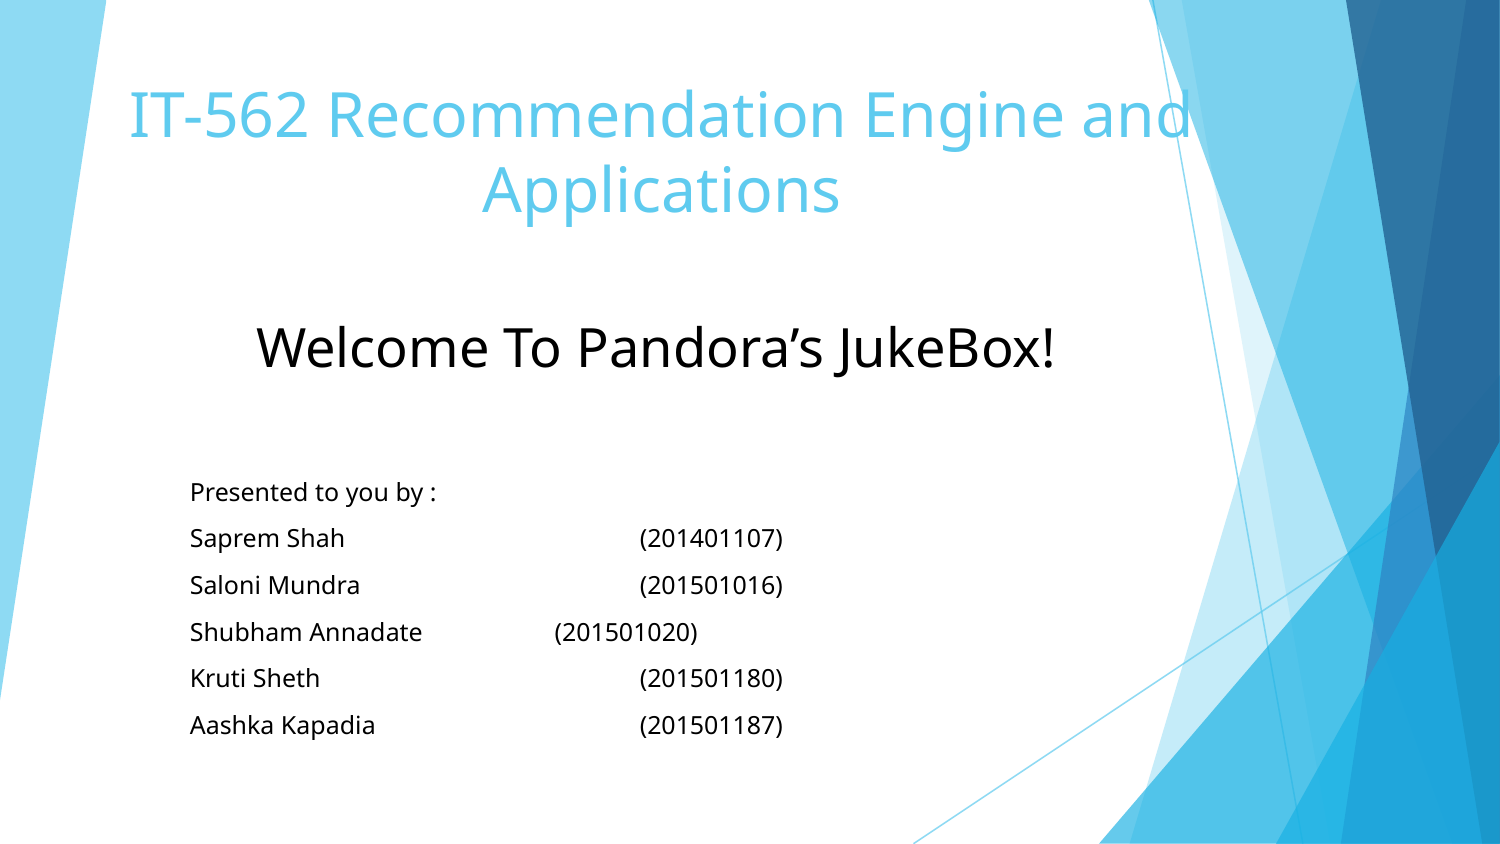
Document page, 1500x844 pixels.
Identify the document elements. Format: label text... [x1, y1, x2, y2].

title IT-562 Recommendation Engine and Applications [94, 42, 1231, 237]
subtitle Welcome To Pandora’s JukeBox! Presented to you by : Saprem Shah (201401107) Saloni Mundra (201501016) Shubham Annadate (201501020) Kruti Sheth (201501180) Aashka Kapadia (201501187) [178, 301, 1135, 439]
